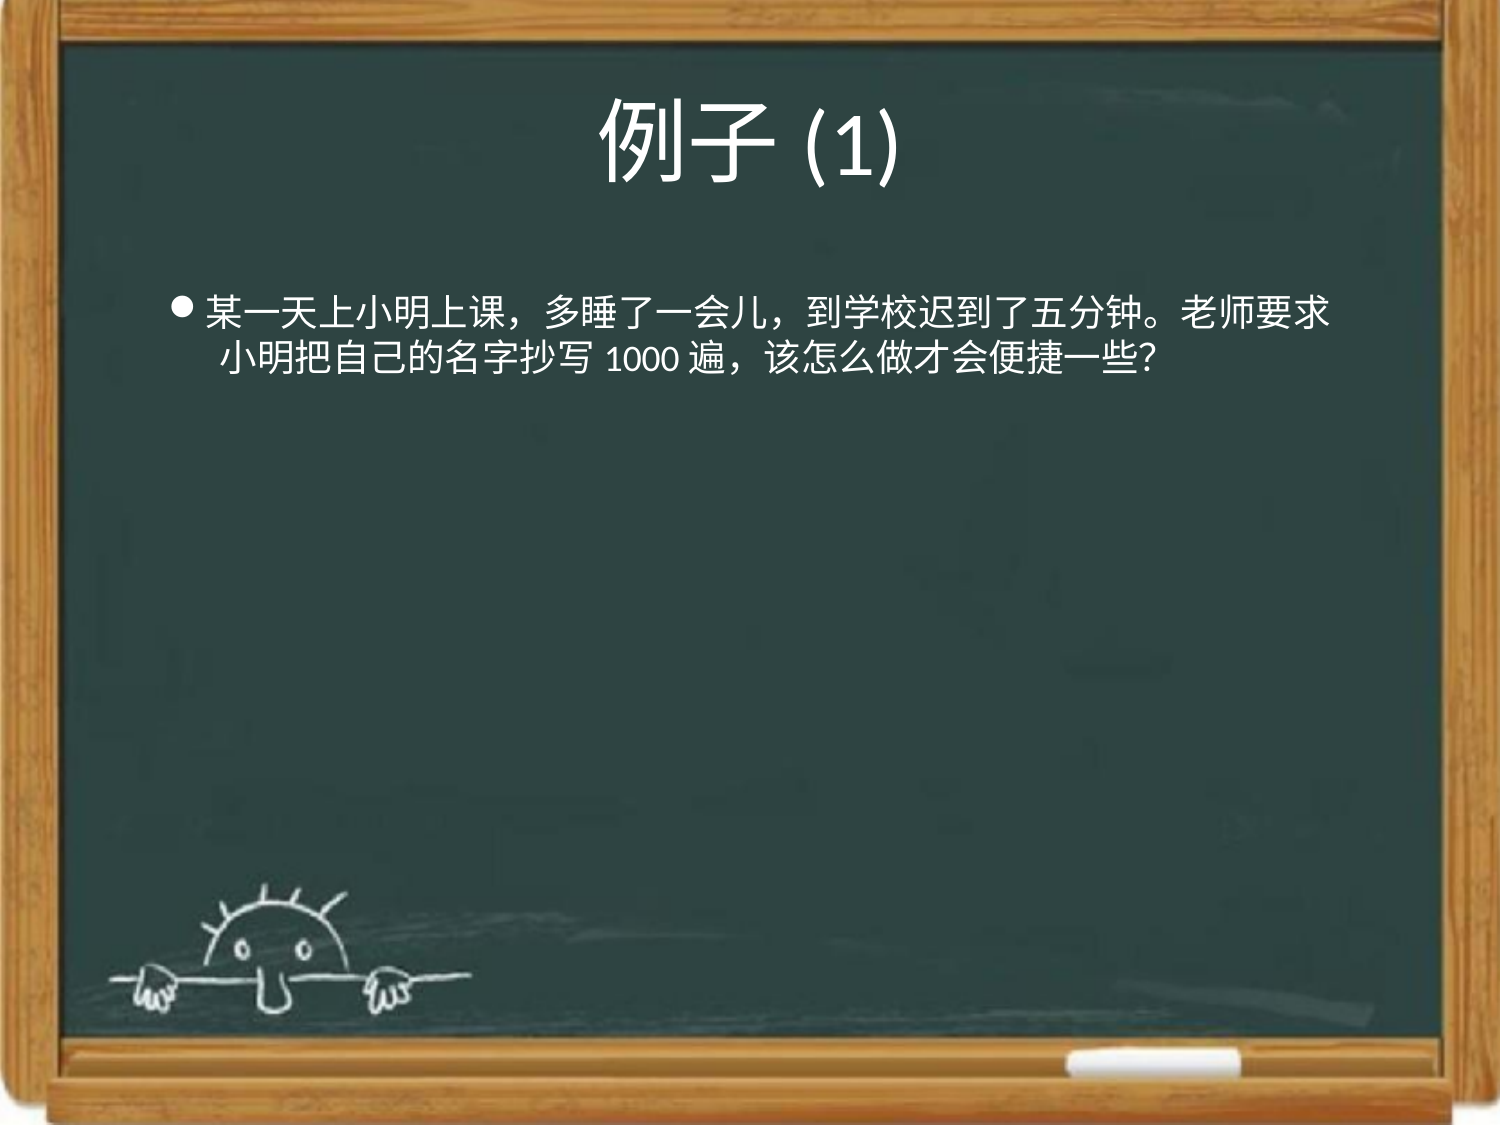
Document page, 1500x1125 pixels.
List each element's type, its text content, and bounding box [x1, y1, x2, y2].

title 例子(1) [75, 45, 1425, 233]
picture [0, 0, 1500, 1125]
text_box 某一天上小明上课，多睡了一会儿，到学校迟到了五分钟。老师要求 小明把自己的名字抄写1000遍，该怎么做才会便捷一些？ [153, 281, 1346, 386]
